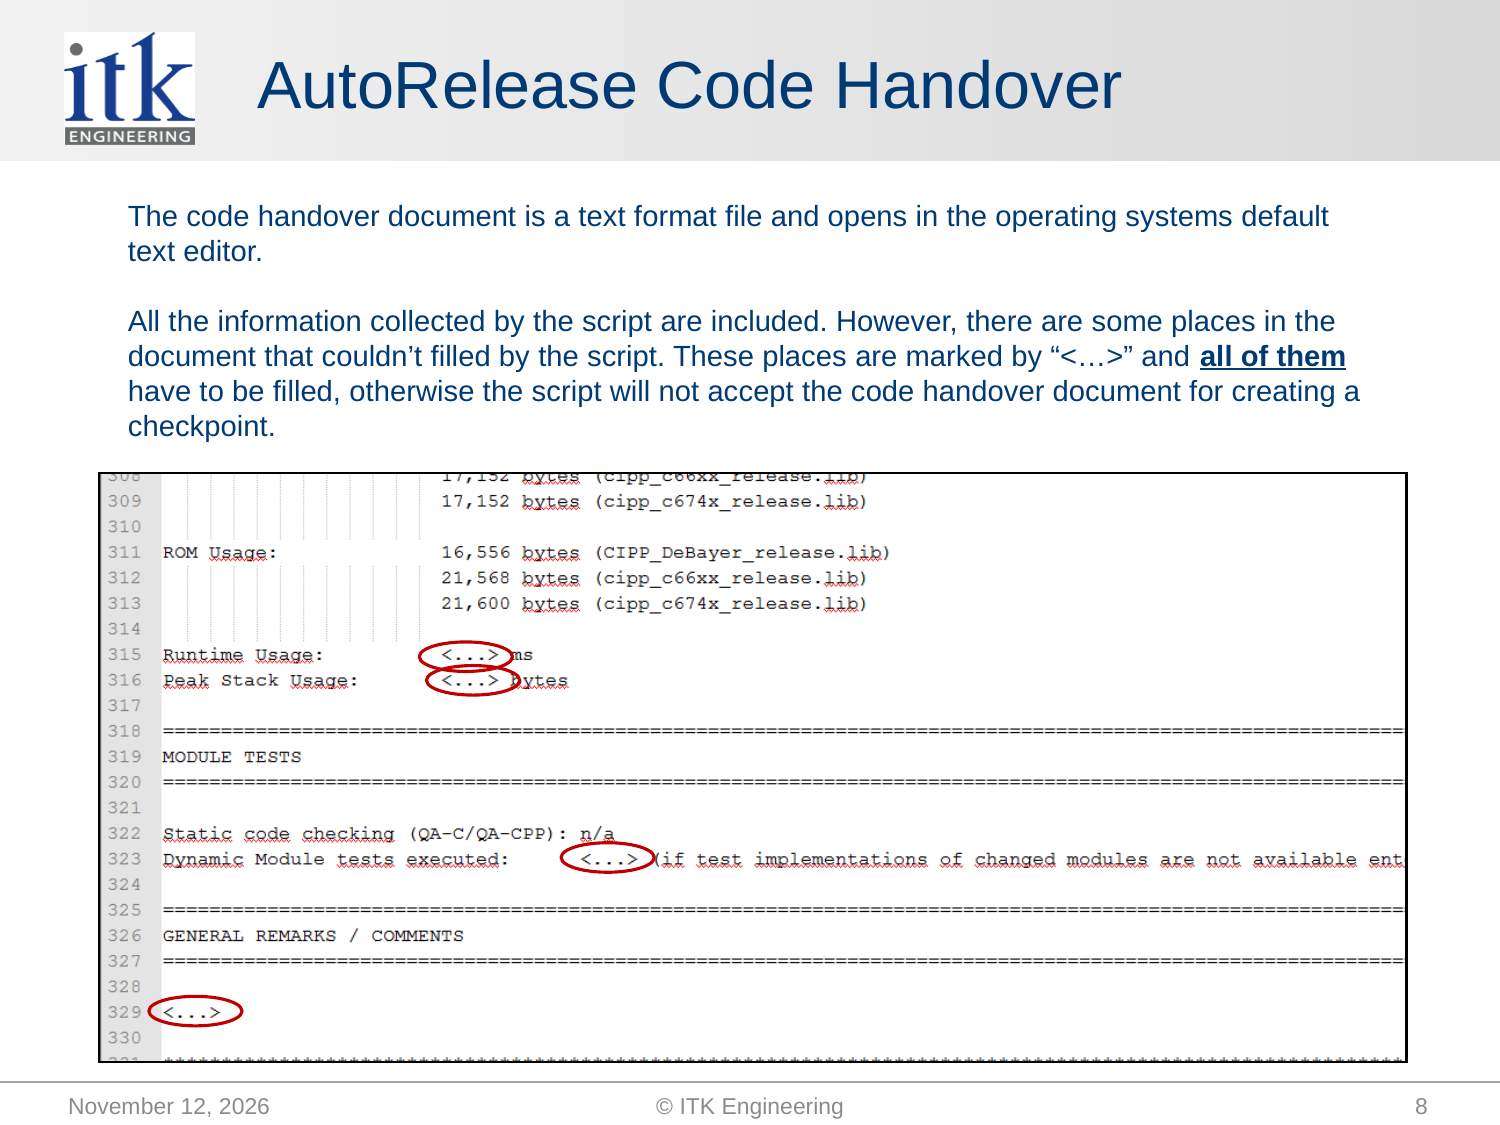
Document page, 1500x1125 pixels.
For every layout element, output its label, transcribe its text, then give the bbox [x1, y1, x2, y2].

text_box The code handover document is a text format file and opens in the operating systems default text editor. All the information collected by the script are included. However, there are some places in the document that couldn’t filled by the script. These places are marked by “<…>” and all of them have to be filled, otherwise the script will not accept the code handover document for creating a checkpoint. [113, 190, 1388, 450]
slide_number 8 [1092, 1088, 1443, 1125]
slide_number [53, 1075, 404, 1125]
picture [99, 473, 1406, 1062]
title AutoRelease Code Handover [242, 18, 1447, 145]
picture [64, 32, 195, 145]
footer © ITK Engineering [512, 1104, 988, 1125]
